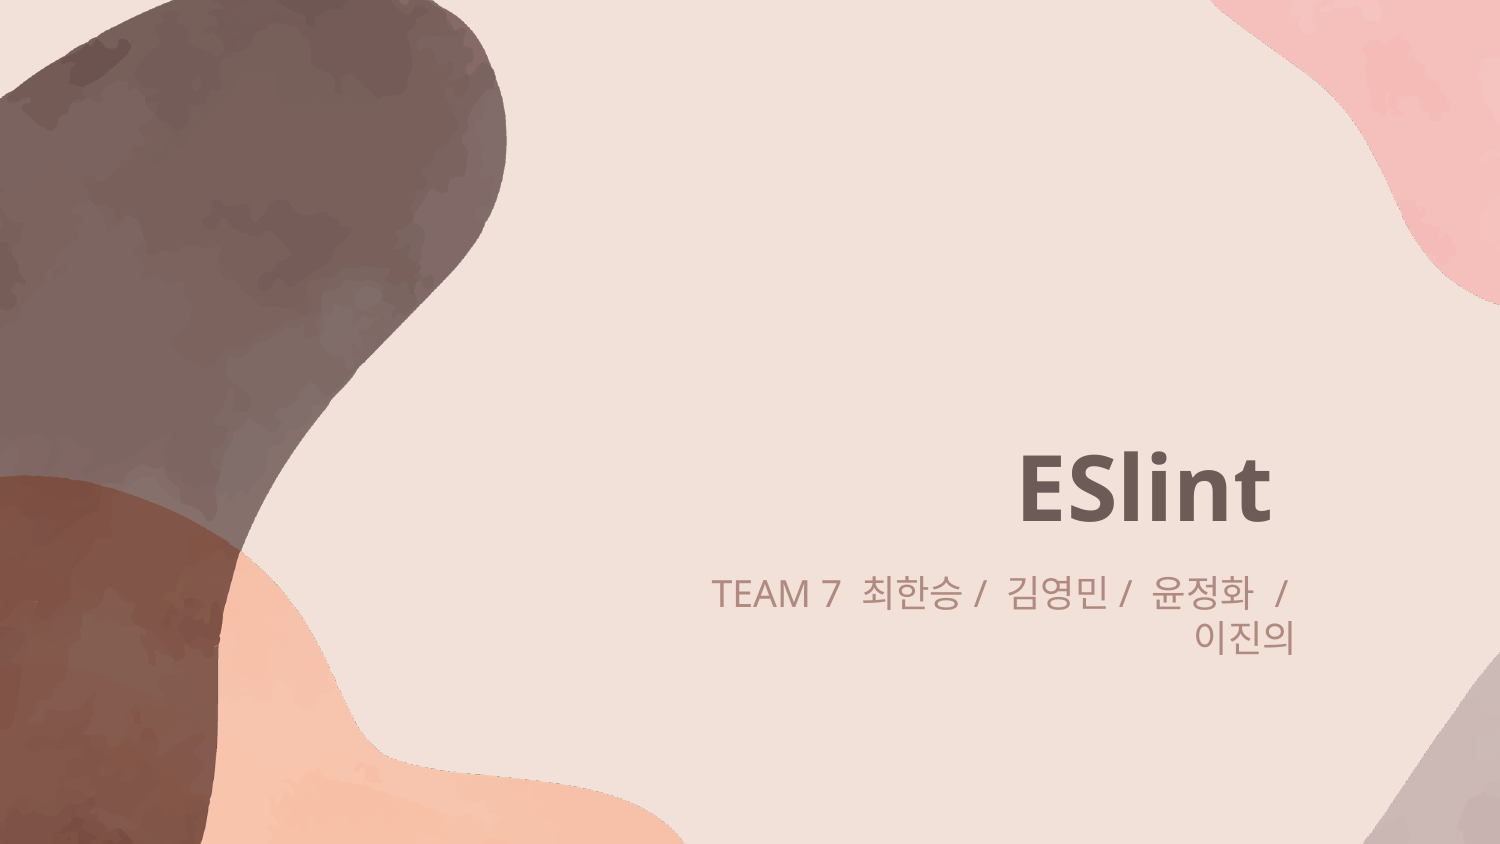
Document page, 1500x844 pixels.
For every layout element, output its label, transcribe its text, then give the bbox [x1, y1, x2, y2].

title ESlint [680, 159, 1313, 554]
picture [0, 0, 1500, 844]
subtitle TEAM 7 최한승/ 김영민/ 윤정화 /이진의 [603, 554, 1313, 685]
